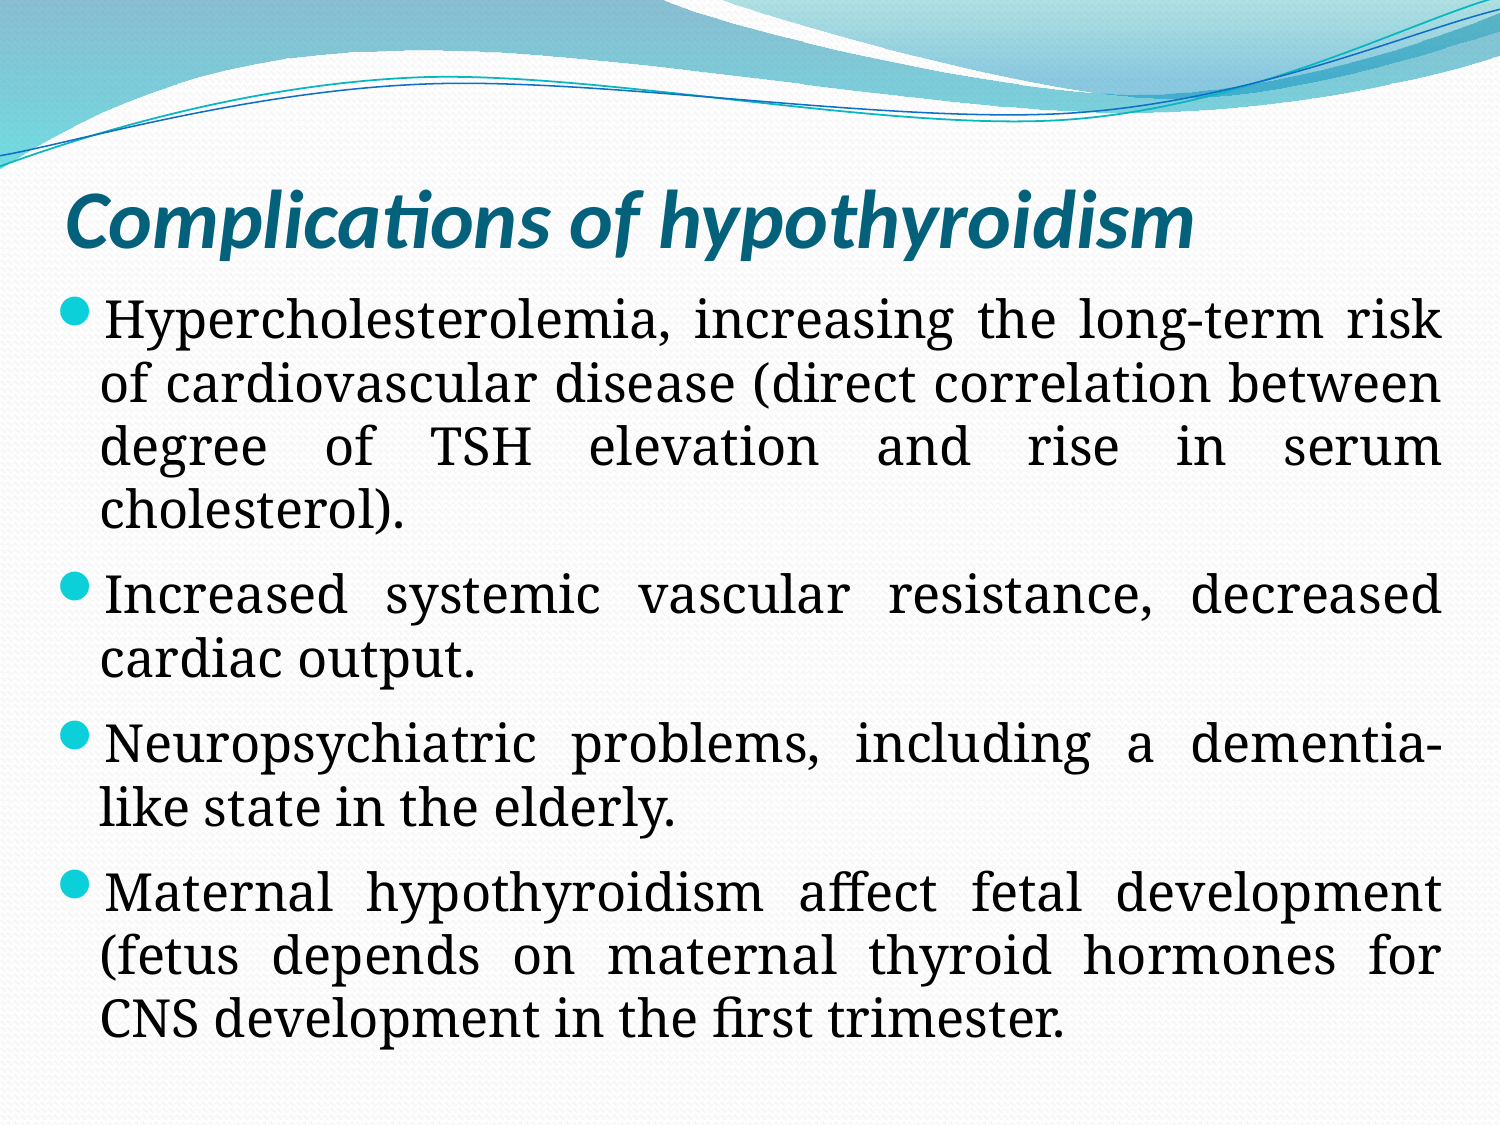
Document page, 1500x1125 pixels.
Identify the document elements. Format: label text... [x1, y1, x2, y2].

list Hypercholesterolemia, increasing the long-term risk of cardiovascular disease (direct correlation between degree of TSH elevation and rise in serum cholesterol). Increased systemic vascular resistance, decreased cardiac output. Neuropsychiatric problems, including a dementia-like state in the elderly. Maternal hypothyroidism affect fetal development (fetus depends on maternal thyroid hormones for CNS development in the first trimester. [41, 278, 1459, 1059]
title Complications of hypothyroidism [64, 78, 1415, 266]
